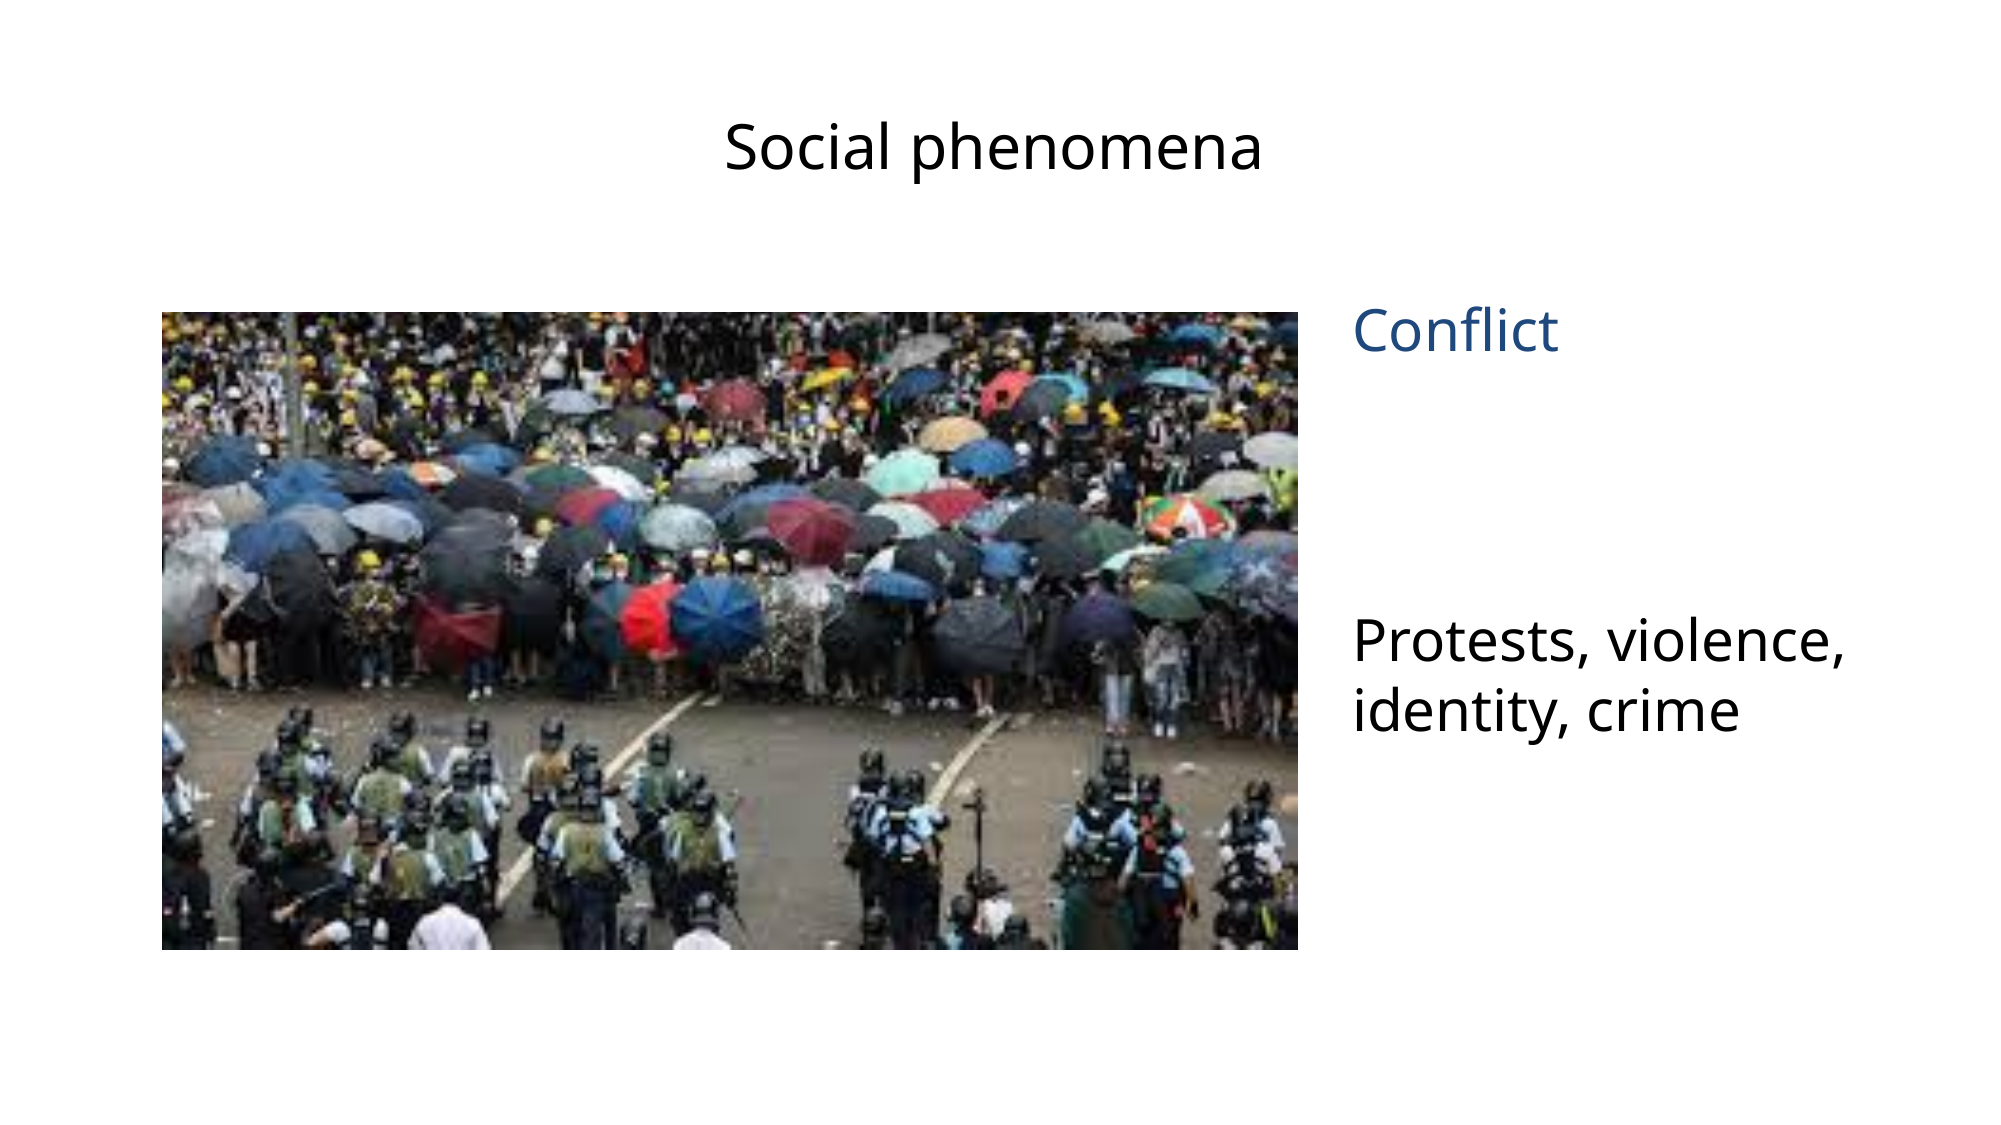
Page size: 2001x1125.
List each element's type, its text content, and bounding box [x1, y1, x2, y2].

text_box Conflict Protests, violence, identity, crime [1112, 286, 2000, 1125]
title Social phenomena [337, 104, 1650, 295]
picture [162, 312, 1298, 951]
